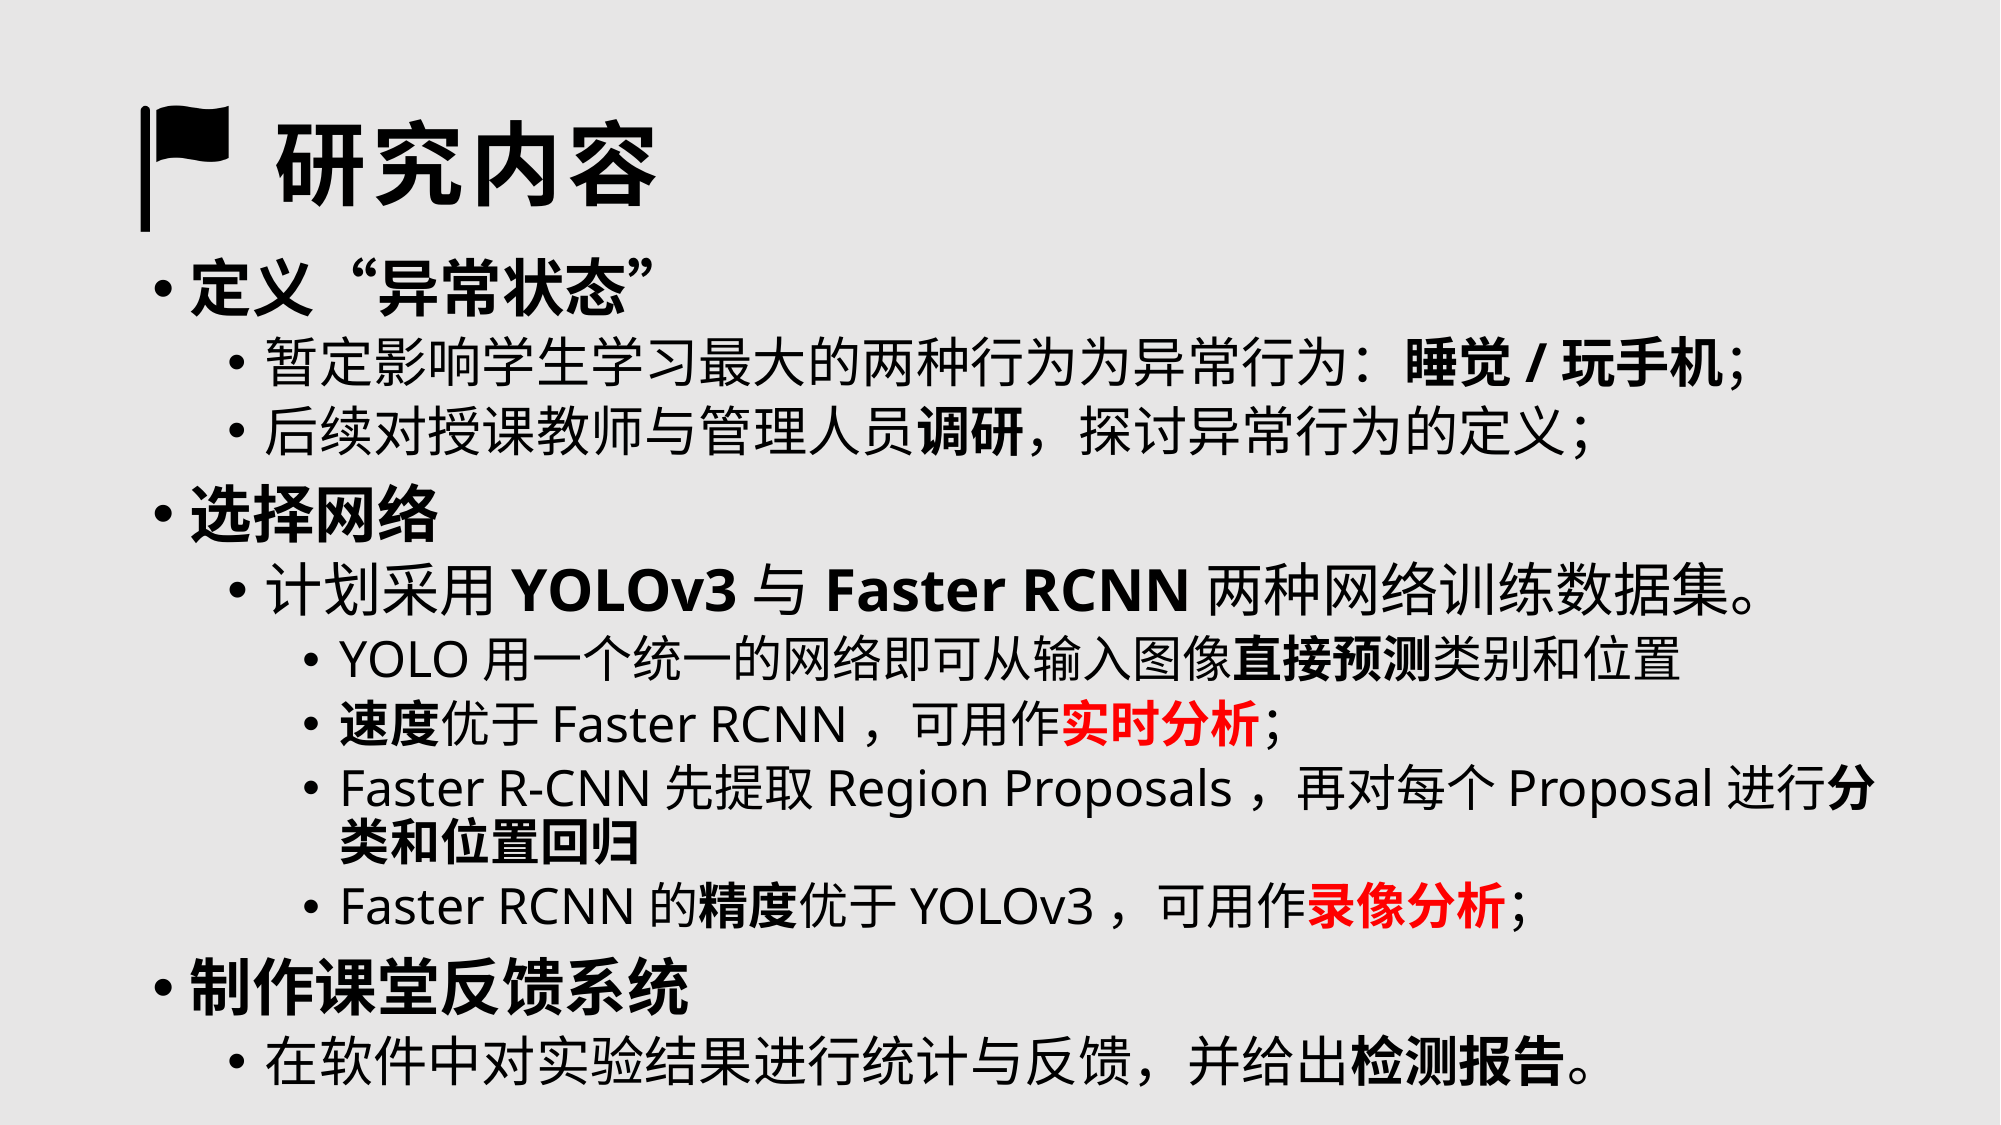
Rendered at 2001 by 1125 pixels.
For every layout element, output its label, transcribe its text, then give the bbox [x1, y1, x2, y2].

picture [109, 93, 260, 244]
text_box 研究内容 [259, 59, 1985, 278]
list 定义“异常状态” 暂定影响学生学习最大的两种行为为异常行为：睡觉/玩手机； 后续对授课教师与管理人员调研，探讨异常行为的定义； 选择网络 计划采用YOLOv3与Faster RCNN两种网络训练数据集。 YOLO用一个统一的网络即可从输入图像直接预测类别和位置 速度优于Faster RCNN，可用作实时分析； Faster R-CNN先提取Region Proposals，再对每个Proposal进行分类和位置回归 Faster RCNN的精度优于YOLOv3，可用作录像分析； 制作课堂反馈系统 在软件中对实验结果进行统计与反馈，并给出检测报告。 [137, 250, 1903, 1125]
